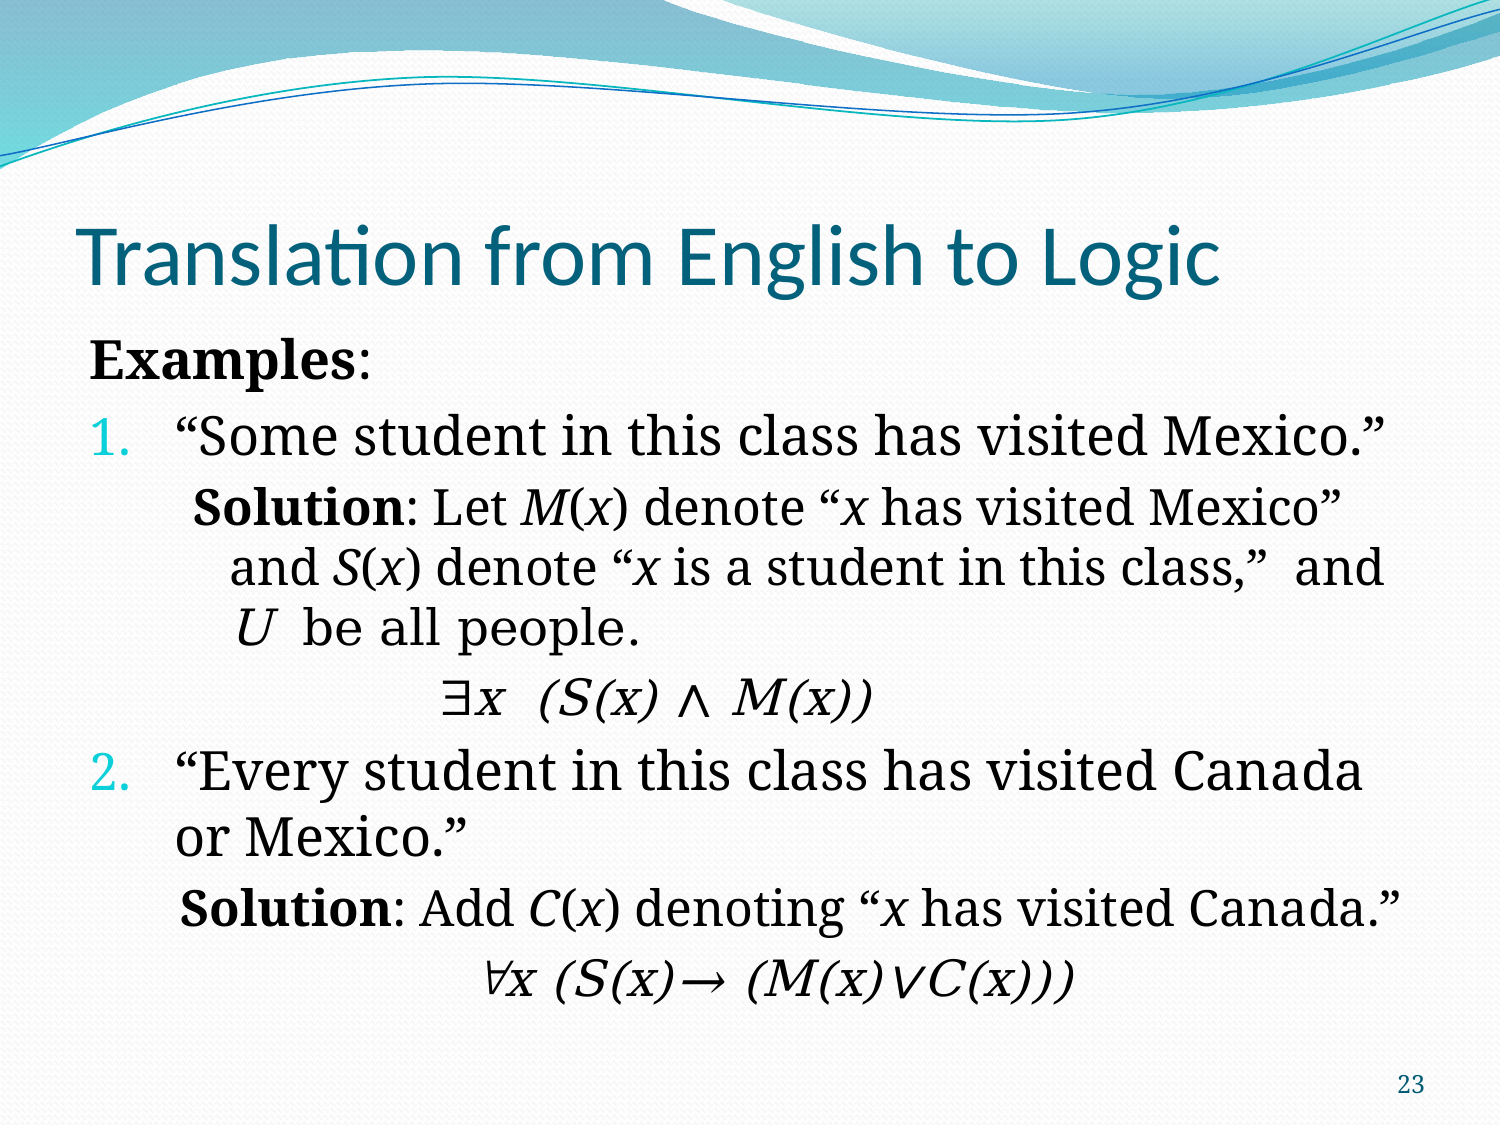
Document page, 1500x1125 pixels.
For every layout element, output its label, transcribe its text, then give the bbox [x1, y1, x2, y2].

list Examples: “Some student in this class has visited Mexico.” Solution: Let M(x) denote “x has visited Mexico” and S(x) denote “x is a student in this class,” and U be all people. x (S(x) ∧ M(x)) “Every student in this class has visited Canada or Mexico.” Solution: Add C(x) denoting “x has visited Canada.” x (S(x)→ (M(x)∨C(x))) [75, 317, 1425, 1038]
title Translation from English to Logic [75, 115, 1425, 303]
slide_number 23 [1299, 1042, 1425, 1103]
